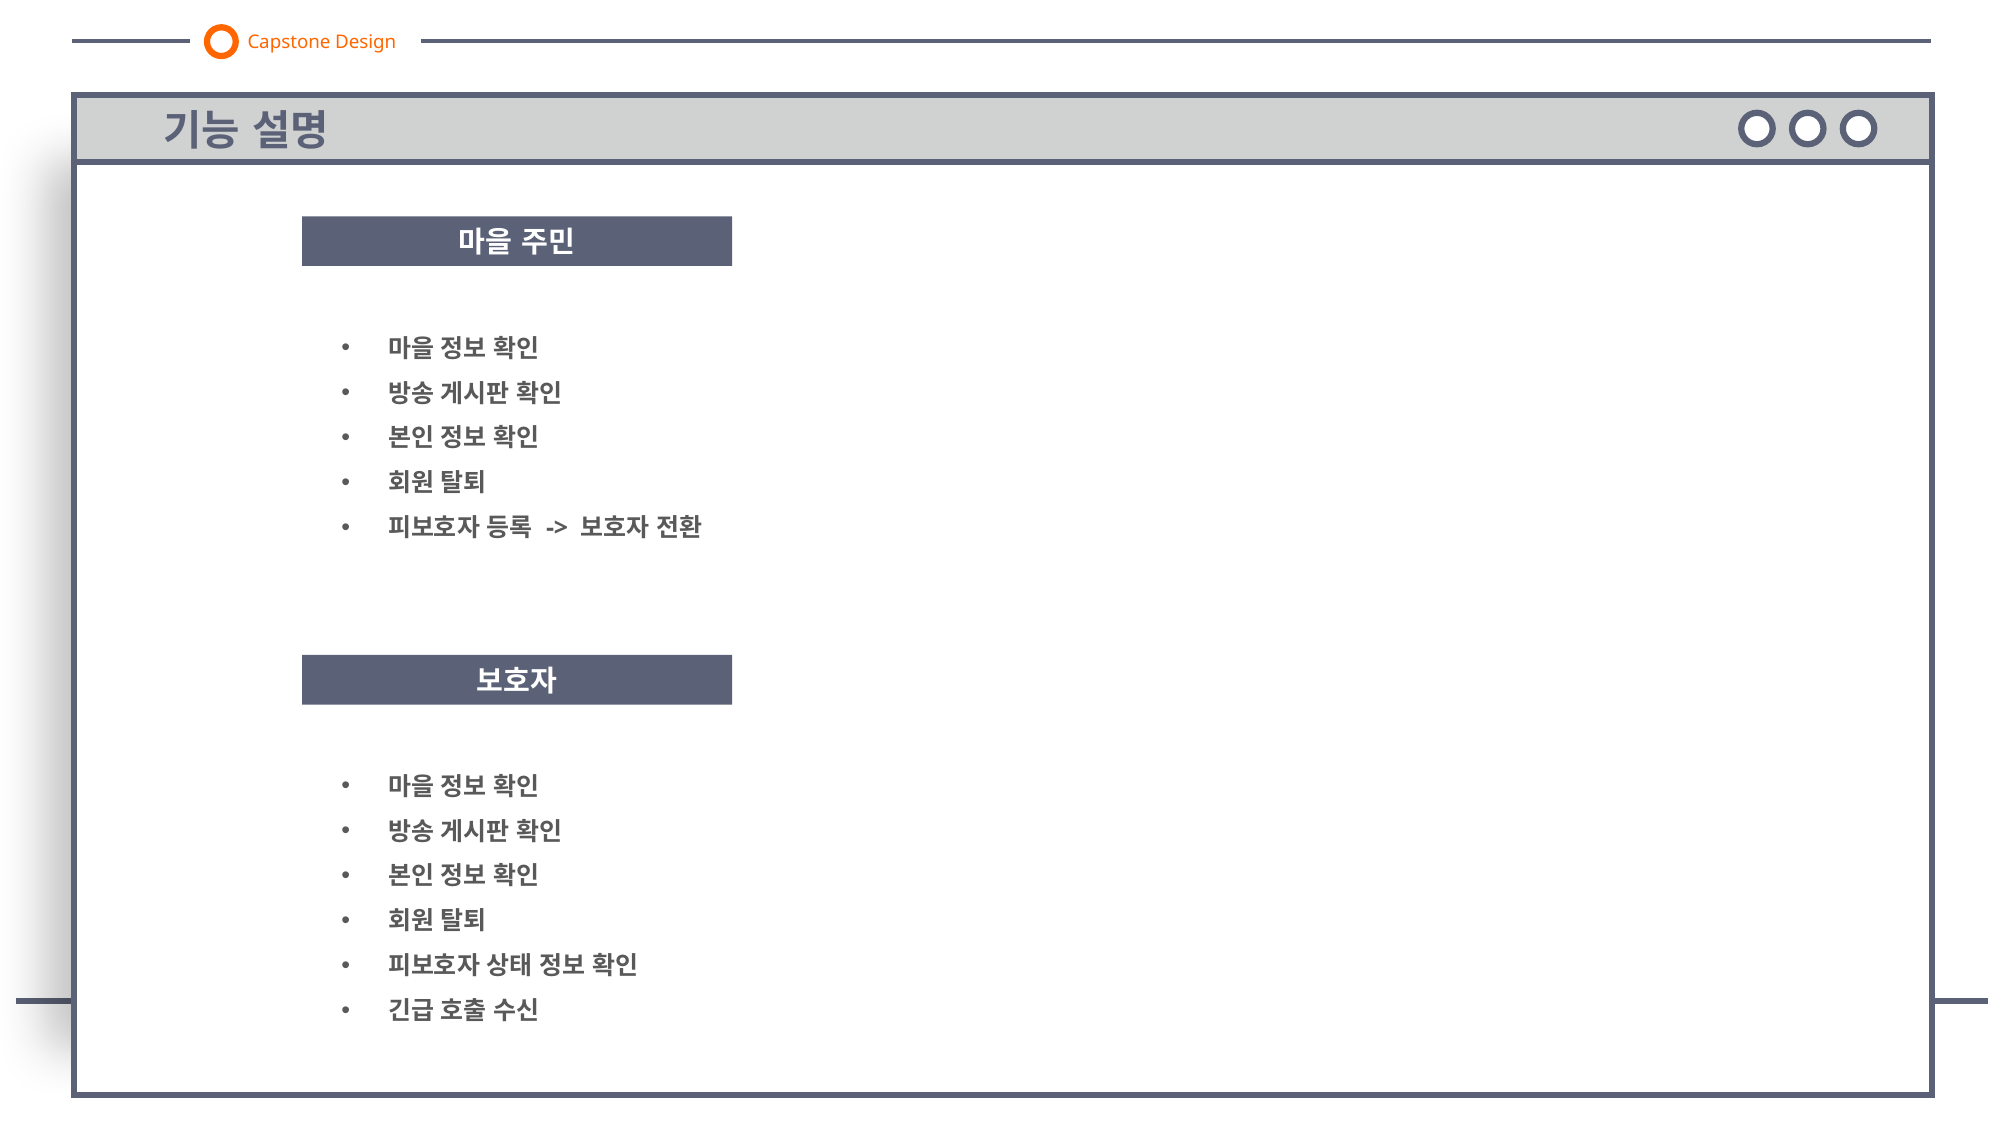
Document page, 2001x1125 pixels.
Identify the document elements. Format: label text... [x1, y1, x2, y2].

text_box 마을 주민 [302, 216, 733, 266]
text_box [206, 23, 768, 60]
text_box [1740, 111, 1774, 146]
text_box [73, 163, 1933, 1001]
text_box 마을 정보 확인 방송 게시판 확인 본인 정보 확인 회원 탈퇴 피보호자 상태 정보 확인 긴급 호출 수신 [326, 747, 1060, 1001]
text_box 마을 정보 확인 방송 게시판 확인 본인 정보 확인 회원 탈퇴 피보호자 등록 -> 보호자 전환 [326, 309, 1060, 549]
text_box 마을 정보 확인 방송 게시판 확인 본인 정보 확인 회원 탈퇴 피보호자 상태 정보 확인 긴급 호출 수신 [326, 1002, 1060, 1032]
text_box 기능 설명 [73, 94, 1933, 163]
text_box [1790, 111, 1825, 146]
text_box 보호자 [302, 654, 733, 705]
text_box [73, 1002, 1933, 1096]
text_box [1841, 111, 1876, 146]
